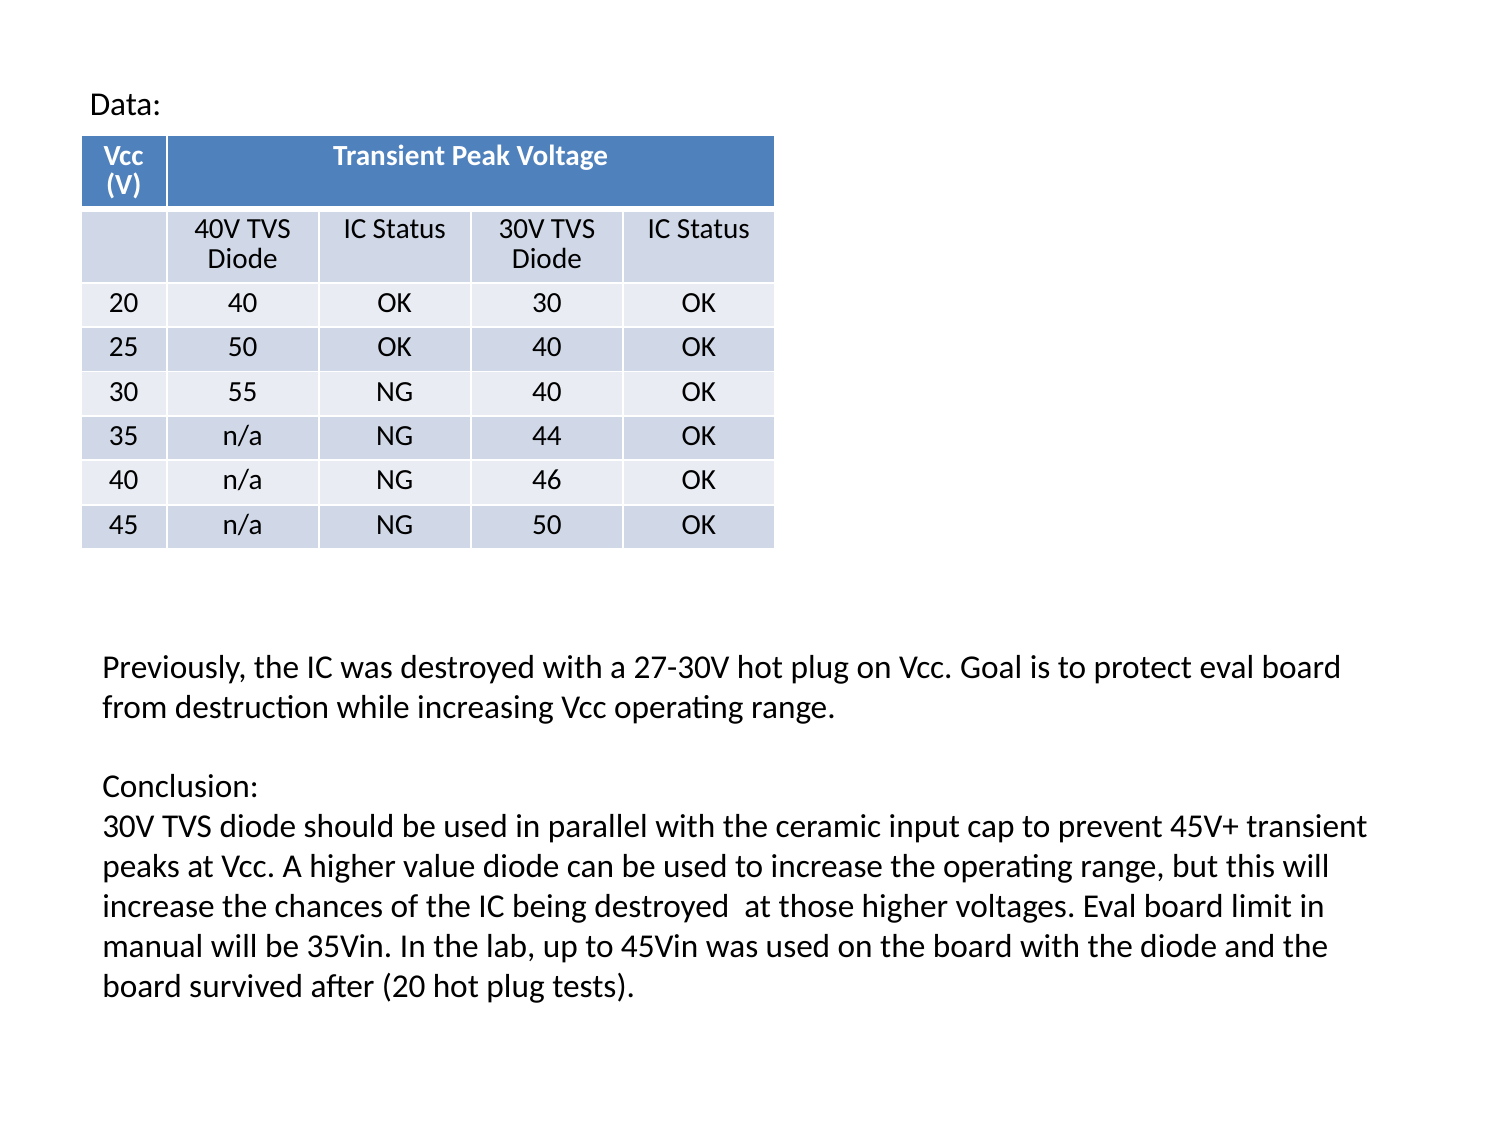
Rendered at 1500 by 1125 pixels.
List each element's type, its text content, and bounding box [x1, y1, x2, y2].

table_cell OK [624, 506, 774, 548]
table_cell 45 [82, 506, 166, 548]
table_cell 50 [472, 506, 622, 548]
table_cell NG [320, 461, 470, 504]
table_cell NG [320, 417, 470, 459]
table_cell 46 [472, 461, 622, 504]
table_cell IC Status [624, 212, 774, 282]
table_cell IC Status [320, 212, 470, 282]
table_cell 40V TVS Diode [168, 212, 318, 282]
text_box Previously, the IC was destroyed with a 27-30V hot plug on Vcc. Goal is to protect eval board from destruction while increasing Vcc operating range. Conclusion: 30V TVS diode should be used in parallel with the ceramic input cap to prevent 45V+ transient peaks at Vcc. A higher value diode can be used to increase the operating range, but this will increase the chances of the IC being destroyed at those higher voltages. Eval board limit in manual will be 35Vin. In the lab, up to 45Vin was used on the board with the diode and the board survived after (20 hot plug tests). [87, 637, 1413, 1012]
table_cell 50 [168, 328, 318, 371]
table_cell 40 [472, 328, 622, 371]
table_cell 55 [168, 372, 318, 415]
table_cell 35 [82, 417, 166, 459]
table_cell OK [624, 372, 774, 415]
table_cell NG [320, 506, 470, 548]
table_cell NG [320, 372, 470, 415]
table_cell OK [320, 284, 470, 326]
table_cell 40 [472, 372, 622, 415]
table_cell 30V TVS Diode [472, 212, 622, 282]
table_cell 40 [168, 284, 318, 326]
table_cell OK [320, 328, 470, 371]
table_cell 44 [472, 417, 622, 459]
table_cell n/a [168, 417, 318, 459]
table_cell OK [624, 461, 774, 504]
table_cell [82, 212, 166, 282]
table_cell OK [624, 417, 774, 459]
table_header Transient Peak Voltage [168, 136, 774, 206]
text_box Data: [74, 74, 663, 130]
table_cell 40 [82, 461, 166, 504]
table_cell 30 [472, 284, 622, 326]
table_cell 30 [82, 372, 166, 415]
table_cell 20 [82, 284, 166, 326]
table_cell OK [624, 328, 774, 371]
table_cell OK [624, 284, 774, 326]
table_header Vcc (V) [82, 136, 166, 206]
table_cell n/a [168, 506, 318, 548]
table_cell 25 [82, 328, 166, 371]
table_cell n/a [168, 461, 318, 504]
